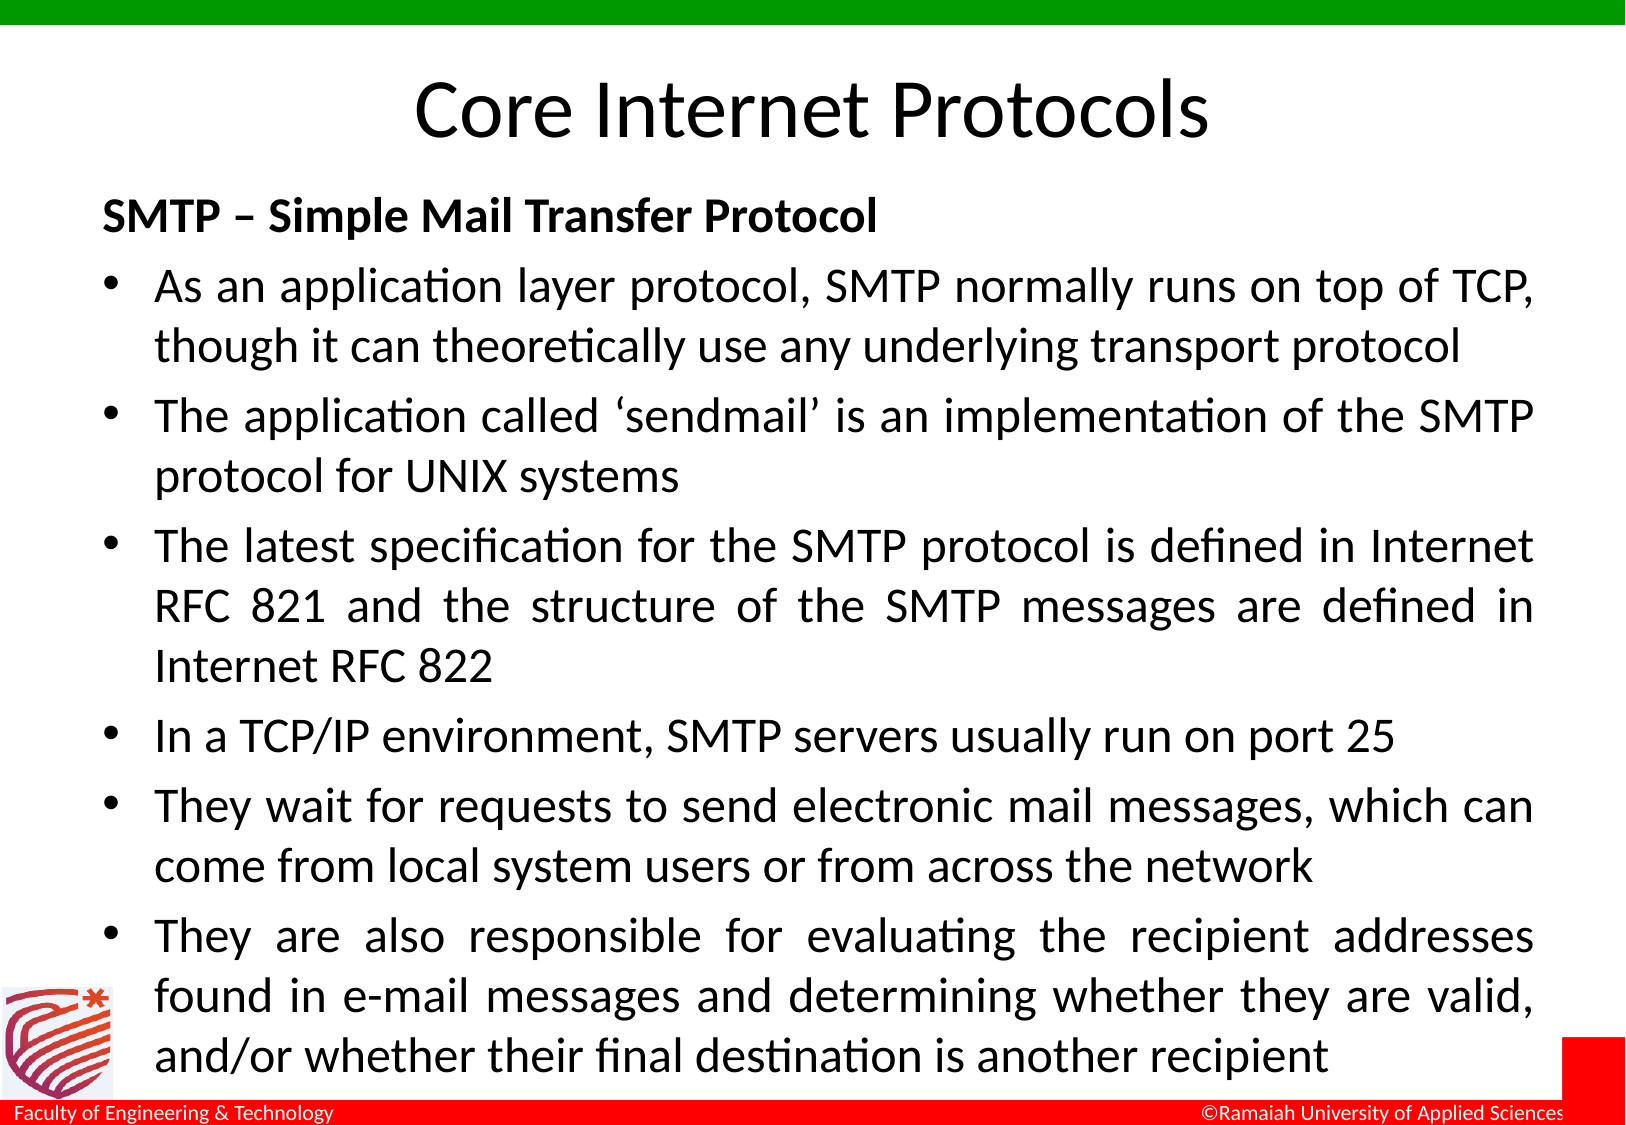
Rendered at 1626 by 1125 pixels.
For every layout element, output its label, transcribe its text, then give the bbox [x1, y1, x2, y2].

list SMTP – Simple Mail Transfer Protocol As an application layer protocol, SMTP normally runs on top of TCP, though it can theoretically use any underlying transport protocol The application called ‘sendmail’ is an implementation of the SMTP protocol for UNIX systems The latest specification for the SMTP protocol is defined in Internet RFC 821 and the structure of the SMTP messages are defined in Internet RFC 822 In a TCP/IP environment, SMTP servers usually run on port 25 They wait for requests to send electronic mail messages, which can come from local system users or from across the network They are also responsible for evaluating the recipient addresses found in e-mail messages and determining whether they are valid, and/or whether their final destination is another recipient [87, 174, 1550, 1038]
title Core Internet Protocols [81, 45, 1544, 233]
picture [2, 987, 113, 1100]
